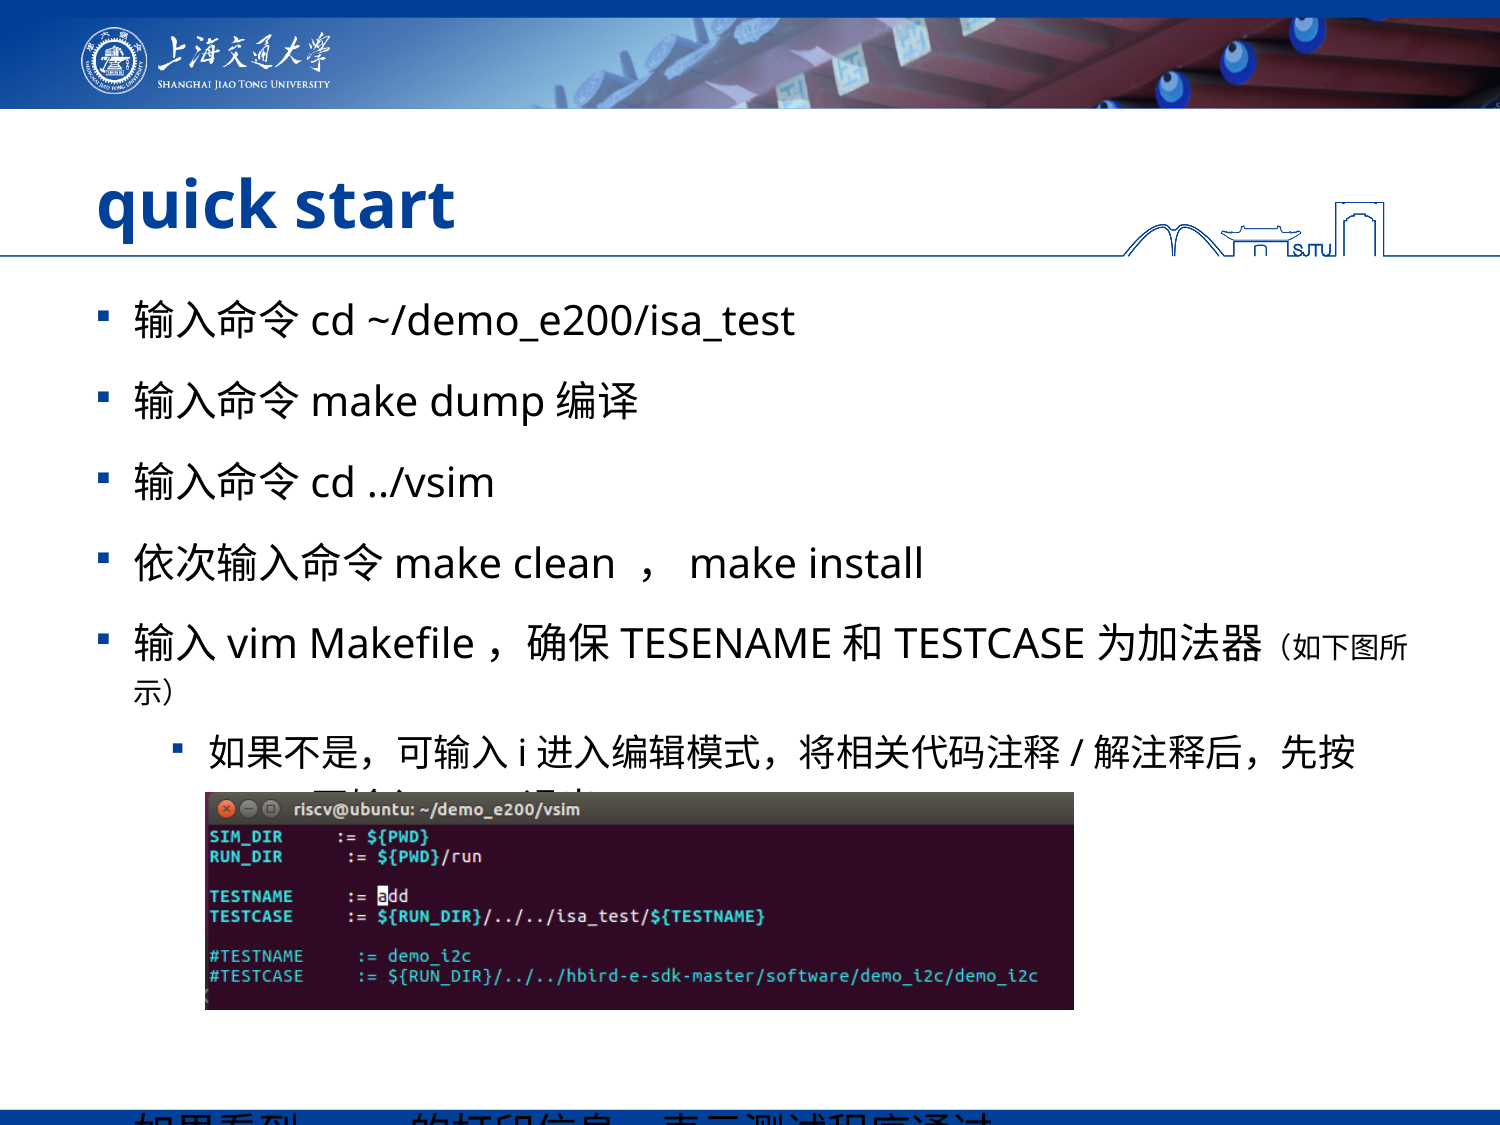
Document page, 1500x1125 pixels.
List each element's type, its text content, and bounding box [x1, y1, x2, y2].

picture [0, 18, 1500, 109]
list 输入命令cd ~/demo_e200/isa_test 输入命令make dump编译 输入命令cd ../vsim 依次输入命令make clean ，make install 输入vim Makefile，确保TESENAME和TESTCASE为加法器（如下图所示） 如果不是，可输入i进入编辑模式，将相关代码注释/解注释后，先按Esc，再输入 :wq 退出 (注：第一个字符需按Shift和分号键) 如果看到pass的打印信息，表示测试程序通过 [81, 276, 1455, 1084]
picture [205, 792, 1074, 1010]
title quick start [81, 159, 1455, 254]
